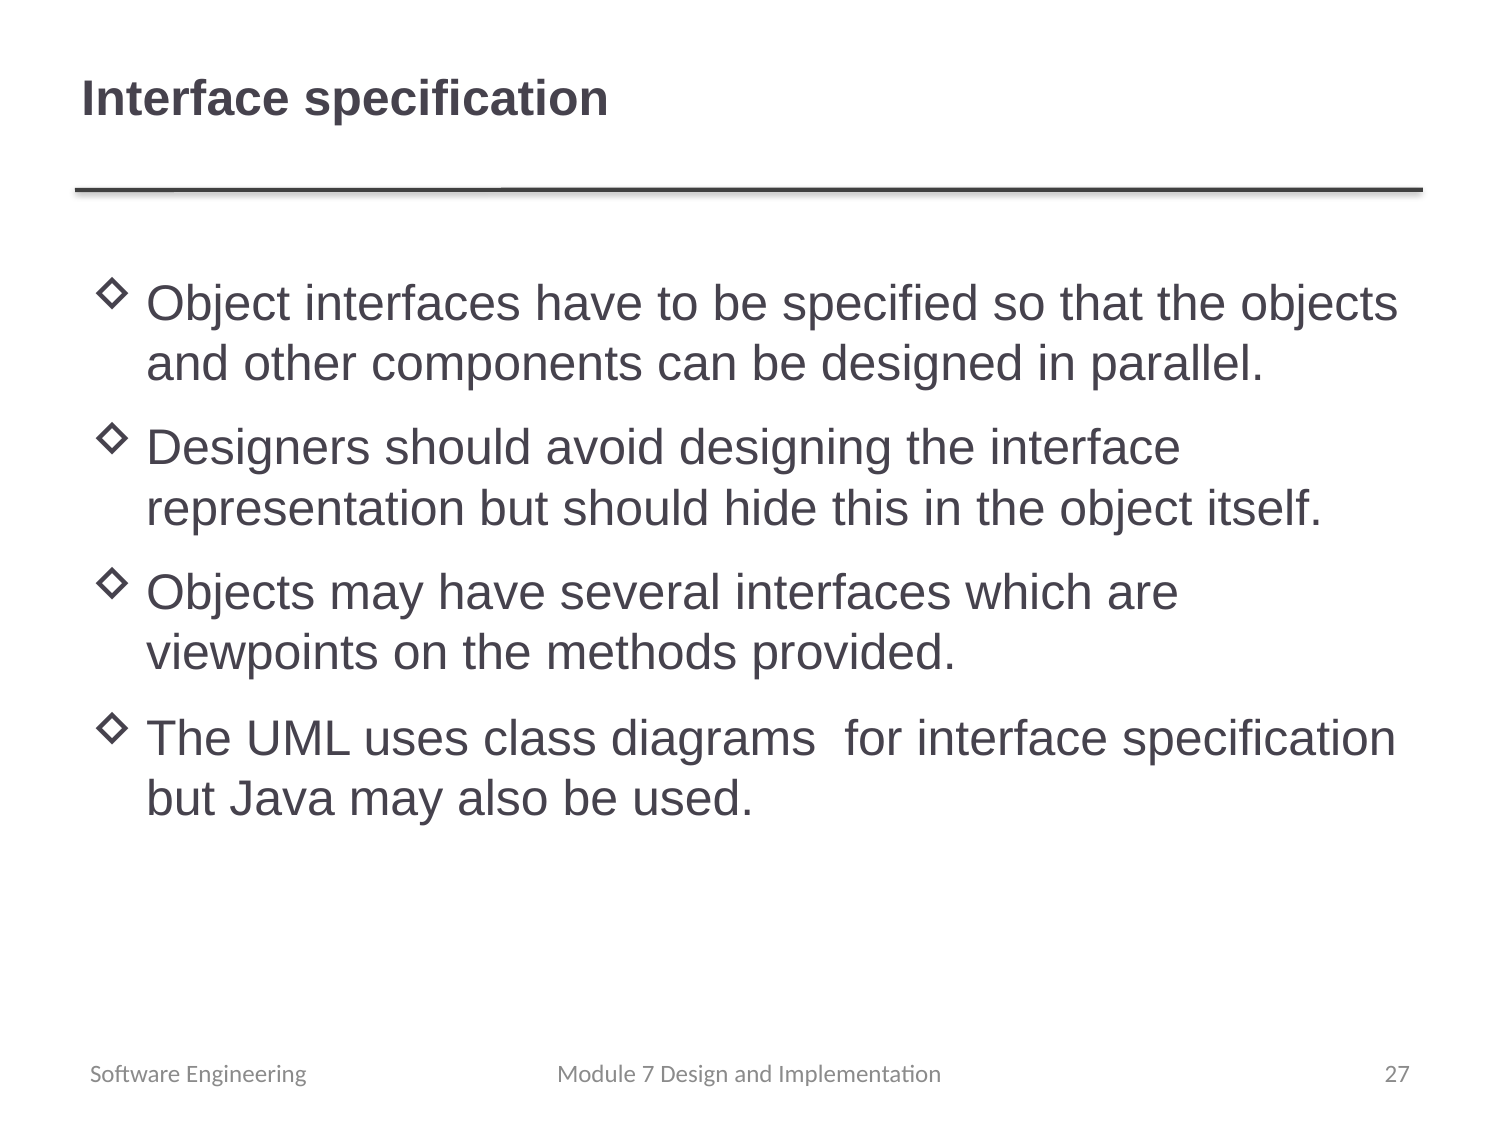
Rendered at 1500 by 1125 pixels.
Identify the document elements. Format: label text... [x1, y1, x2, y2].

list Object interfaces have to be specified so that the objects and other components can be designed in parallel. Designers should avoid designing the interface representation but should hide this in the object itself. Objects may have several interfaces which are viewpoints on the methods provided. The UML uses class diagrams for interface specification but Java may also be used. [75, 262, 1425, 1005]
title Interface specification [66, 1, 1264, 190]
slide_number Software Engineering [75, 1042, 425, 1103]
slide_number 27 [1074, 1042, 1425, 1103]
footer Module 7 Design and Implementation [512, 1042, 988, 1103]
